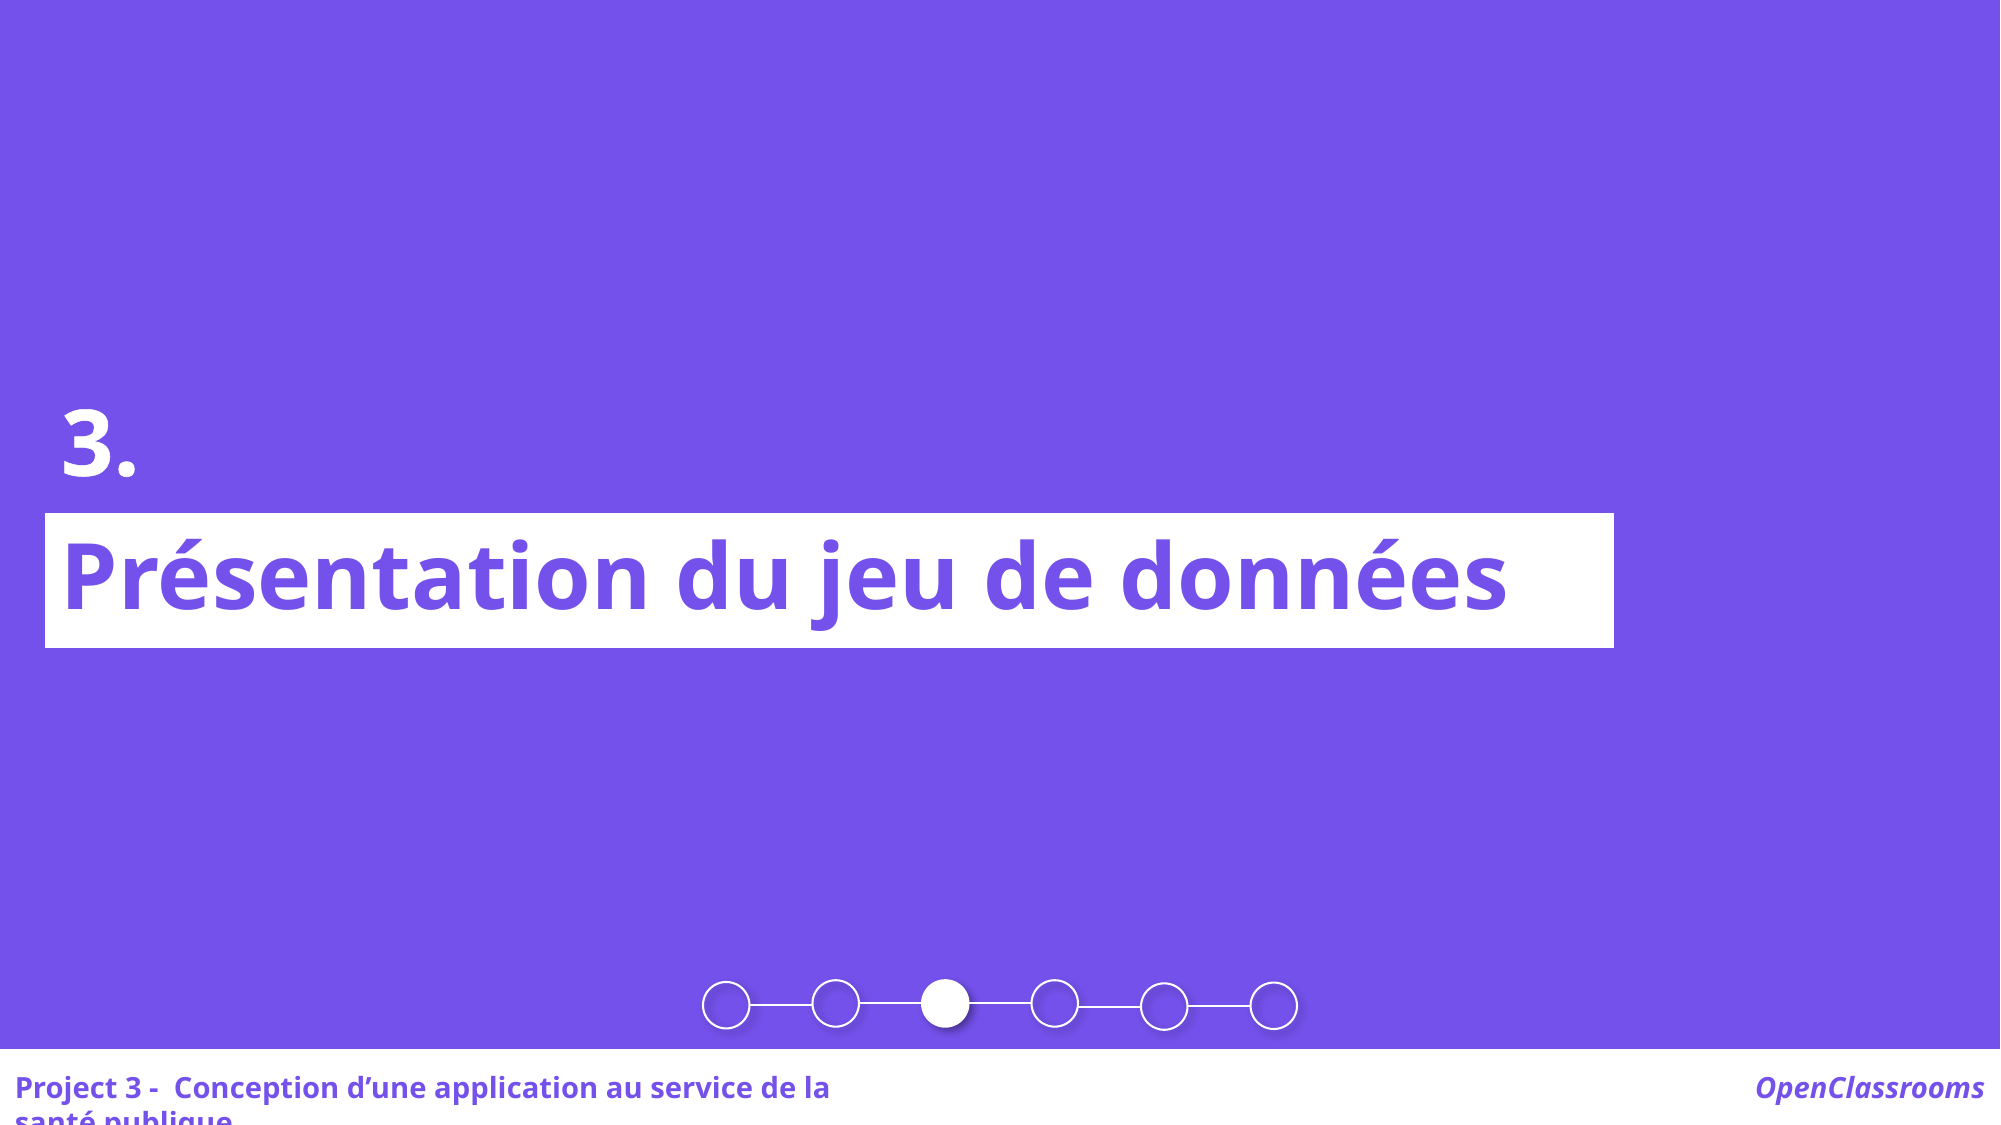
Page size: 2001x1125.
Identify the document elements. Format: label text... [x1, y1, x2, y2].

text_box Project 3 - Conception d’une application au service de la santé publique [0, 1062, 922, 1125]
text_box OpenClassrooms [1729, 1062, 2000, 1112]
text_box [921, 979, 970, 1028]
text_box 3. [45, 378, 1186, 514]
text_box [701, 980, 751, 1030]
text_box [0, 1049, 2000, 1125]
text_box [1140, 982, 1189, 1031]
text_box [811, 979, 860, 1028]
text_box Présentation du jeu de données [45, 513, 1614, 648]
text_box [1249, 981, 1299, 1031]
text_box [1030, 979, 1080, 1028]
